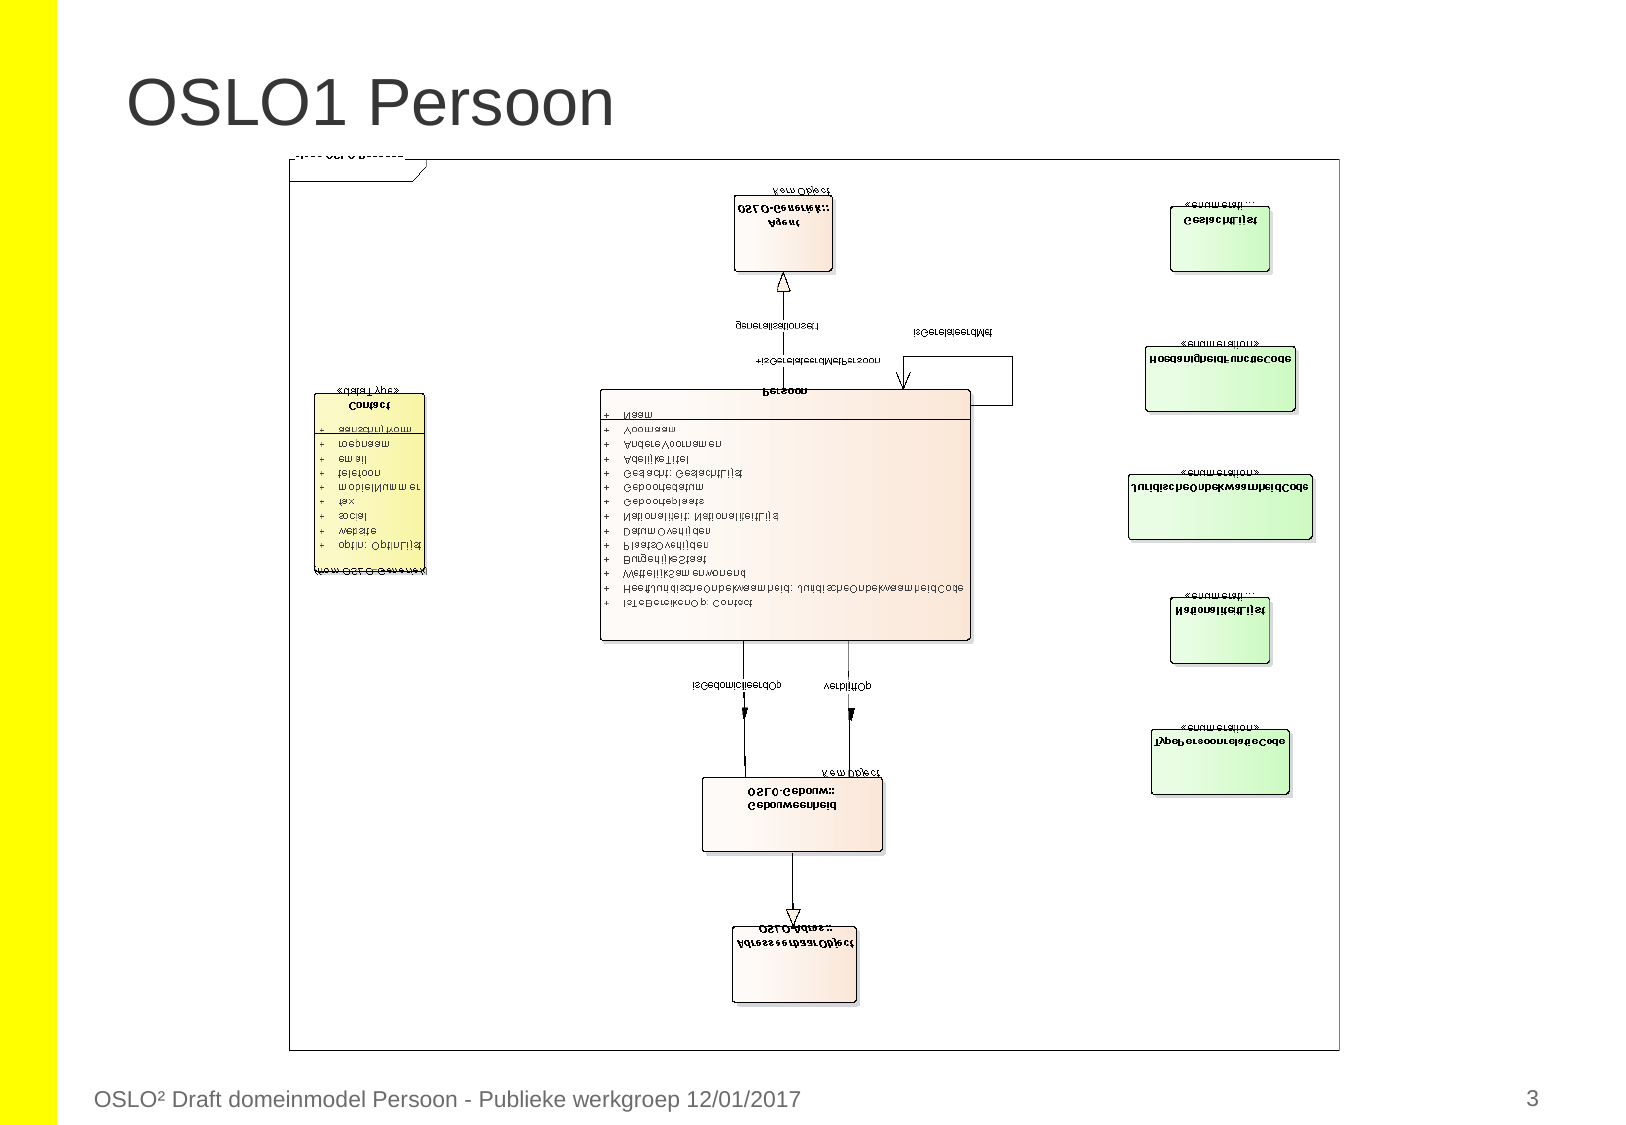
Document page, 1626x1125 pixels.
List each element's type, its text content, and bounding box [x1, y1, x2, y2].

picture [285, 155, 1341, 1053]
footer OSLO² Draft domeinmodel Persoon - Publieke werkgroep 12/01/2017 [78, 1083, 1077, 1113]
slide_number ‹#› [1425, 1075, 1547, 1119]
title OSLO1 Persoon [111, 59, 1514, 222]
